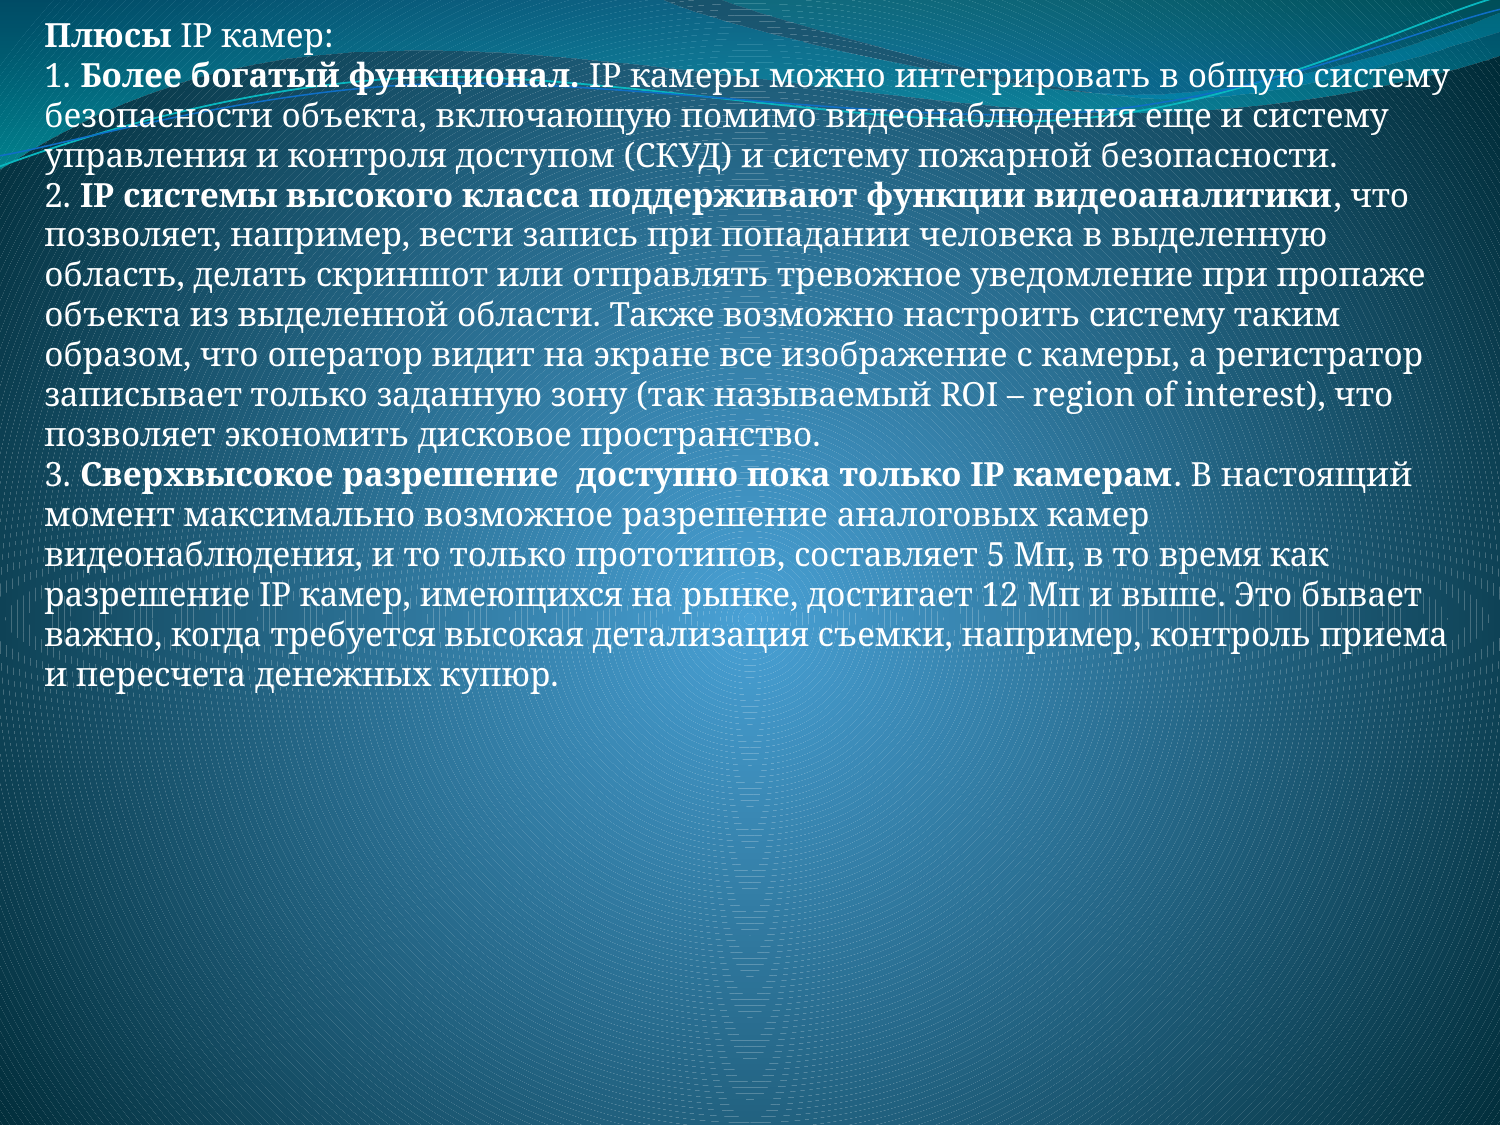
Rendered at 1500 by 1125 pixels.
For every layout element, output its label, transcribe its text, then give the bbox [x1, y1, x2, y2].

text_box Плюсы IP камер: 1. Более богатый функционал. IP камеры можно интегрировать в общую систему безопасности объекта, включающую помимо видеонаблюдения еще и систему управления и контроля доступом (СКУД) и систему пожарной безопасности. 2. IP системы высокого класса поддерживают функции видеоаналитики, что позволяет, например, вести запись при попадании человека в выделенную область, делать скриншот или отправлять тревожное уведомление при пропаже объекта из выделенной области. Также возможно настроить систему таким образом, что оператор видит на экране все изображение с камеры, а регистратор записывает только заданную зону (так называемый ROI – region of interest), что позволяет экономить дисковое пространство. 3. Сверхвысокое разрешение доступно пока только IP камерам. В настоящий момент максимально возможное разрешение аналоговых камер видеонаблюдения, и то только прототипов, составляет 5 Мп, в то время как разрешение IP камер, имеющихся на рынке, достигает 12 Мп и выше. Это бывает важно, когда требуется высокая детализация съемки, например, контроль приема и пересчета денежных купюр. [29, 6, 1483, 701]
